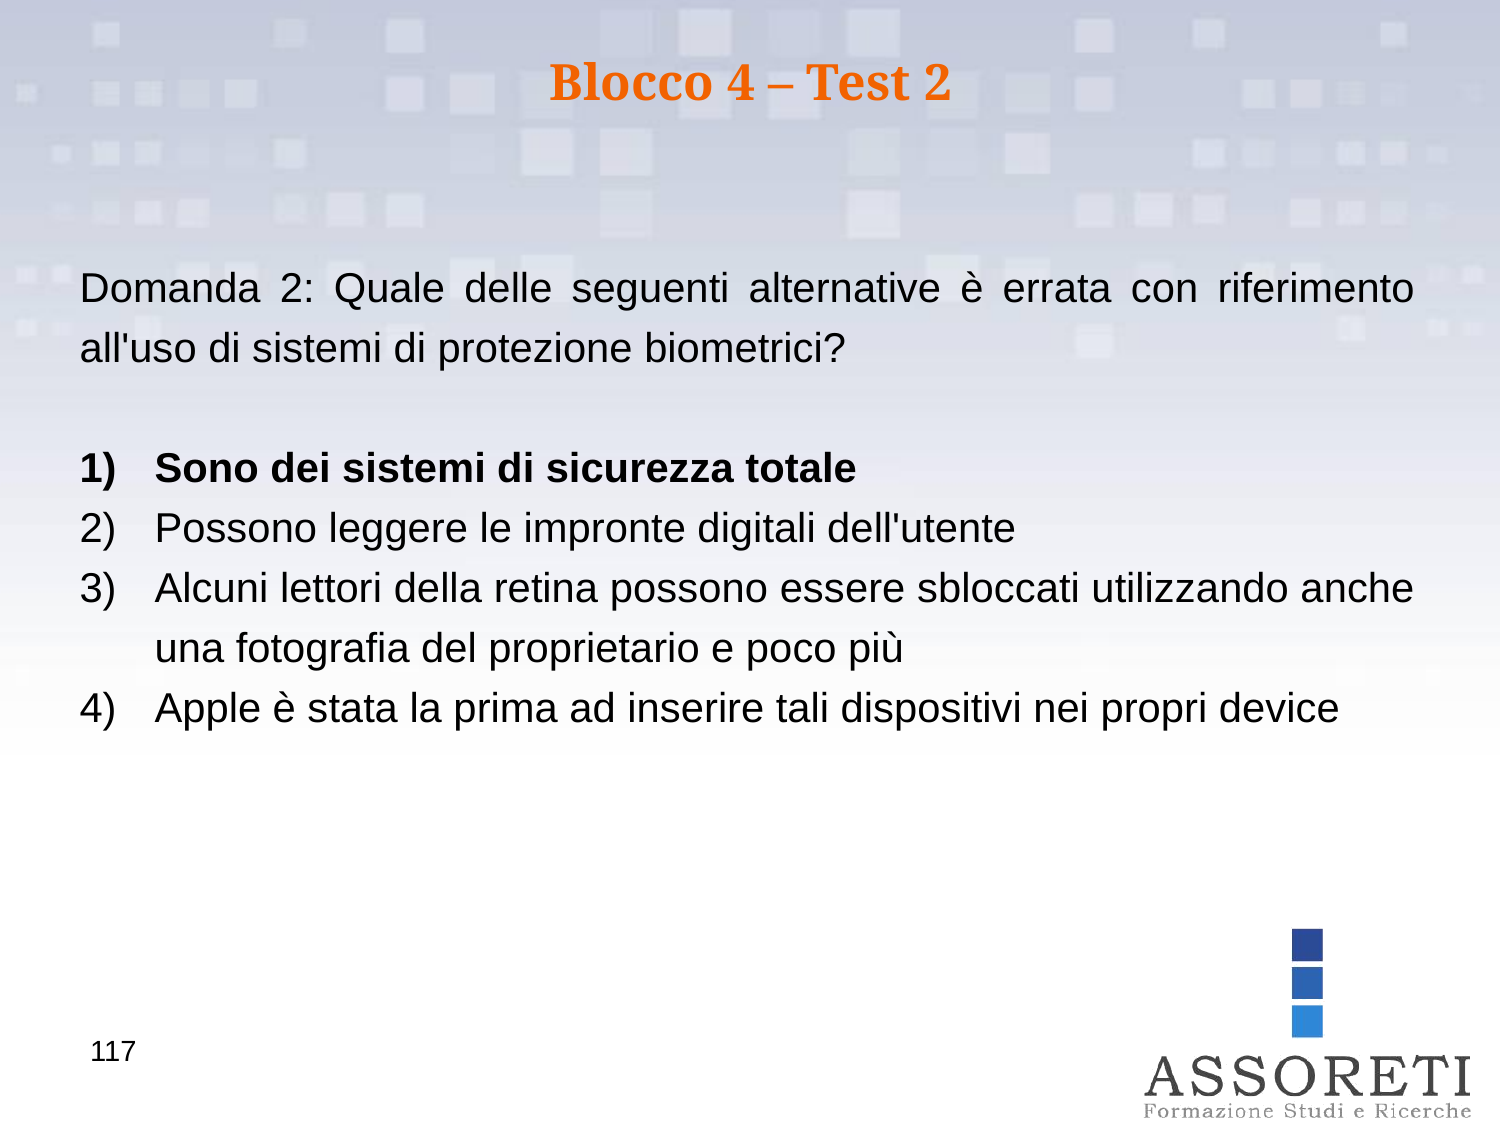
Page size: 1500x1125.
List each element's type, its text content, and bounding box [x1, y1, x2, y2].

slide_number 117 [74, 1024, 426, 1103]
text_box Blocco 4 – Test 2 [72, 42, 1431, 118]
picture [0, 0, 1500, 1125]
text_box Domanda 2: Quale delle seguenti alternative è errata con riferimento all'uso di sistemi di protezione biometrici? Sono dei sistemi di sicurezza totale Possono leggere le impronte digitali dell'utente Alcuni lettori della retina possono essere sbloccati utilizzando anche una fotografia del proprietario e poco più Apple è stata la prima ad inserire tali dispositivi nei propri device [64, 243, 1431, 739]
